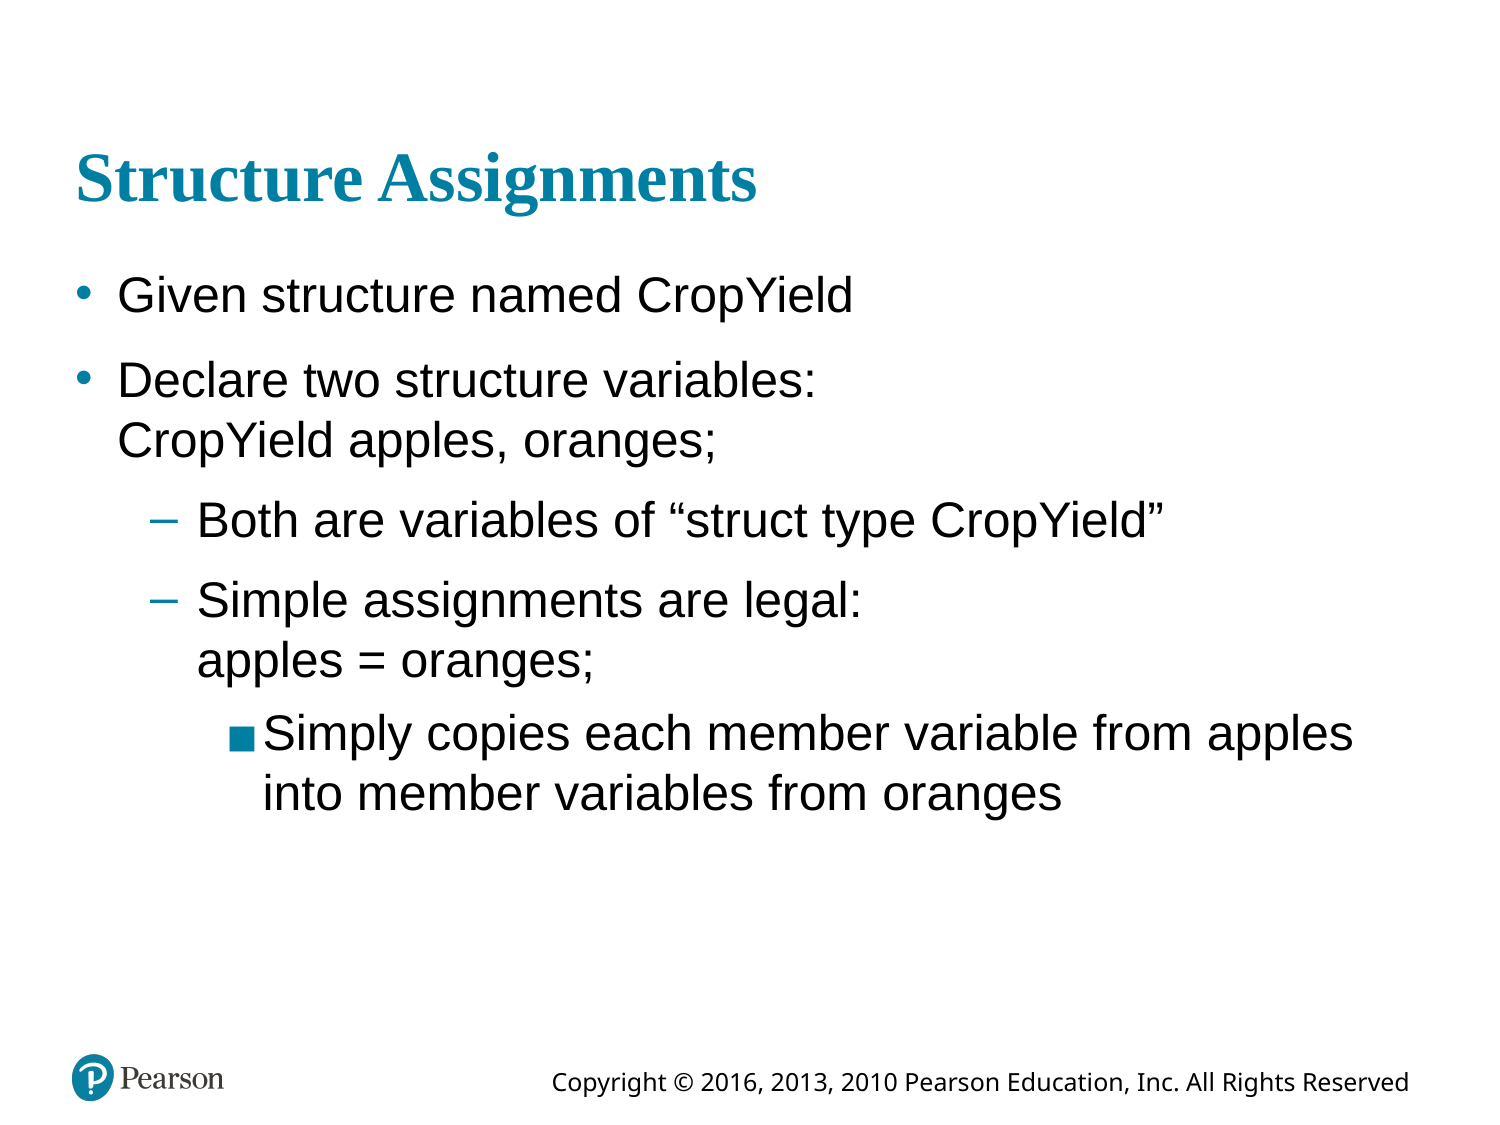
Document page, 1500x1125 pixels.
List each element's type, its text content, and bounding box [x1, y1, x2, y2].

title Structure Assignments [75, 35, 1425, 216]
picture [72, 1087, 83, 1101]
list Given structure named CropYield Declare two structure variables: CropYield apples, oranges; Both are variables of “struct type CropYield” Simple assignments are legal: apples = oranges; Simply copies each member variable from apples into member variables from oranges [75, 262, 1425, 1048]
picture [98, 1054, 224, 1101]
picture [80, 1063, 106, 1088]
picture [72, 1054, 88, 1070]
